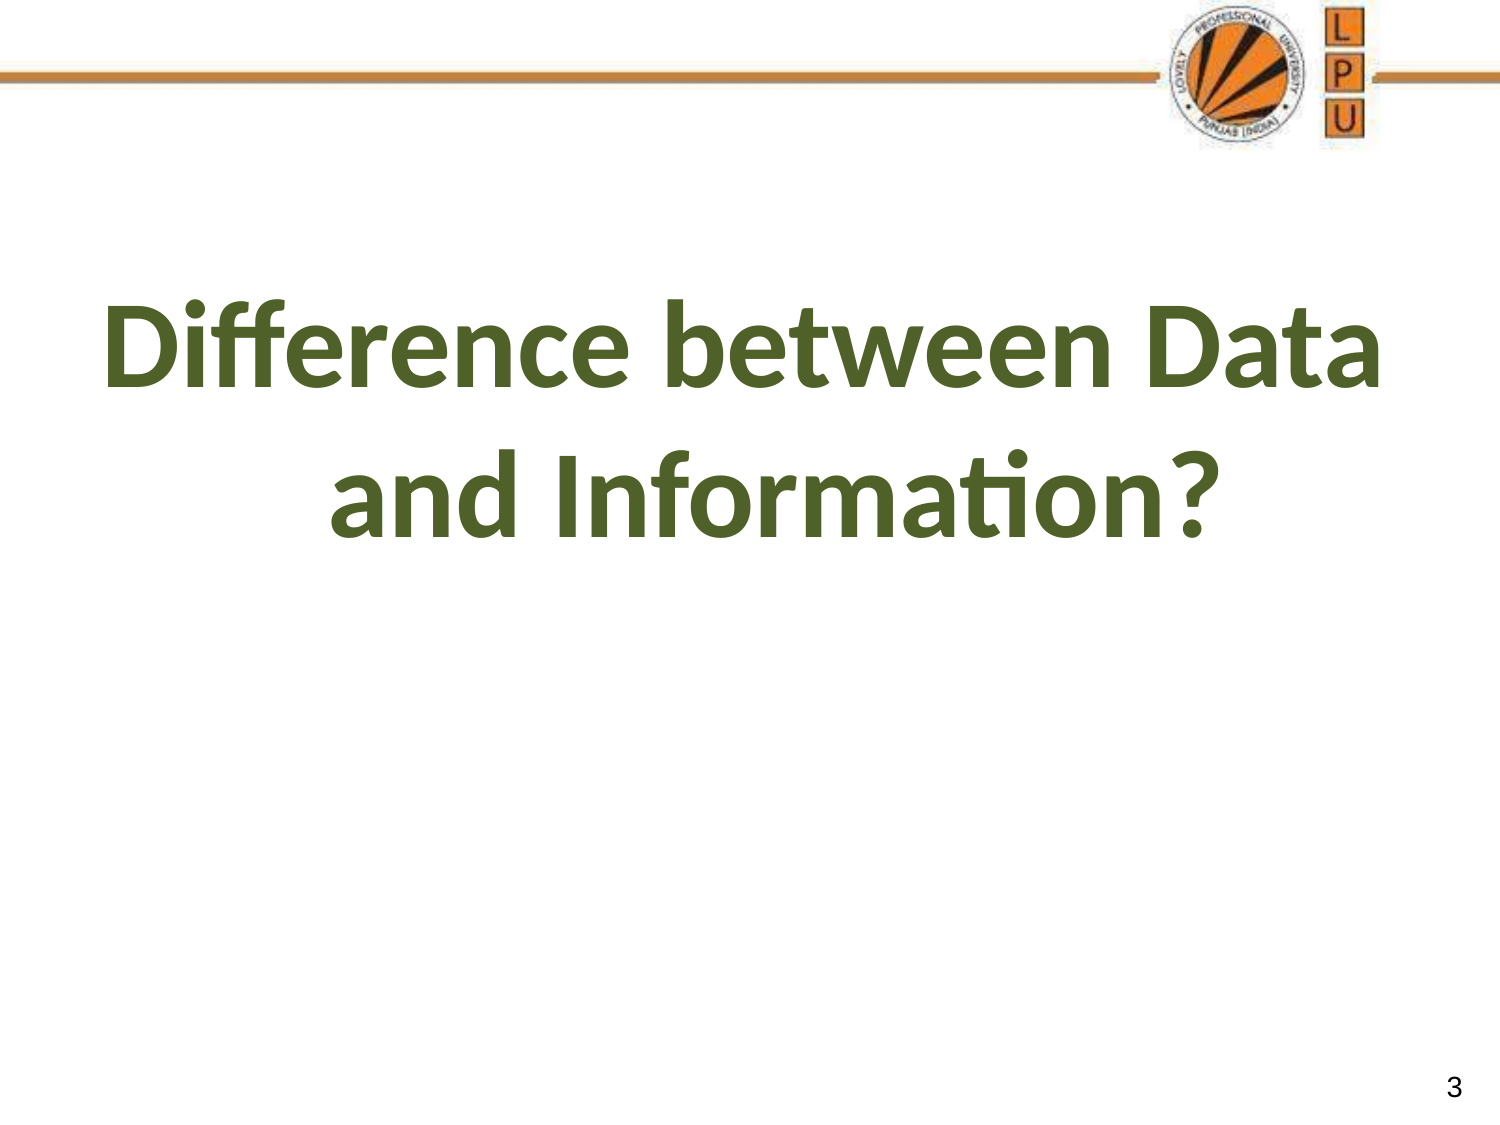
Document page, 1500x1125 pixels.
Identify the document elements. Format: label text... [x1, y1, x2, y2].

text_box 3 [1442, 1069, 1484, 1104]
title Difference between Data and Information? [99, 259, 1401, 563]
picture [0, 0, 1500, 152]
